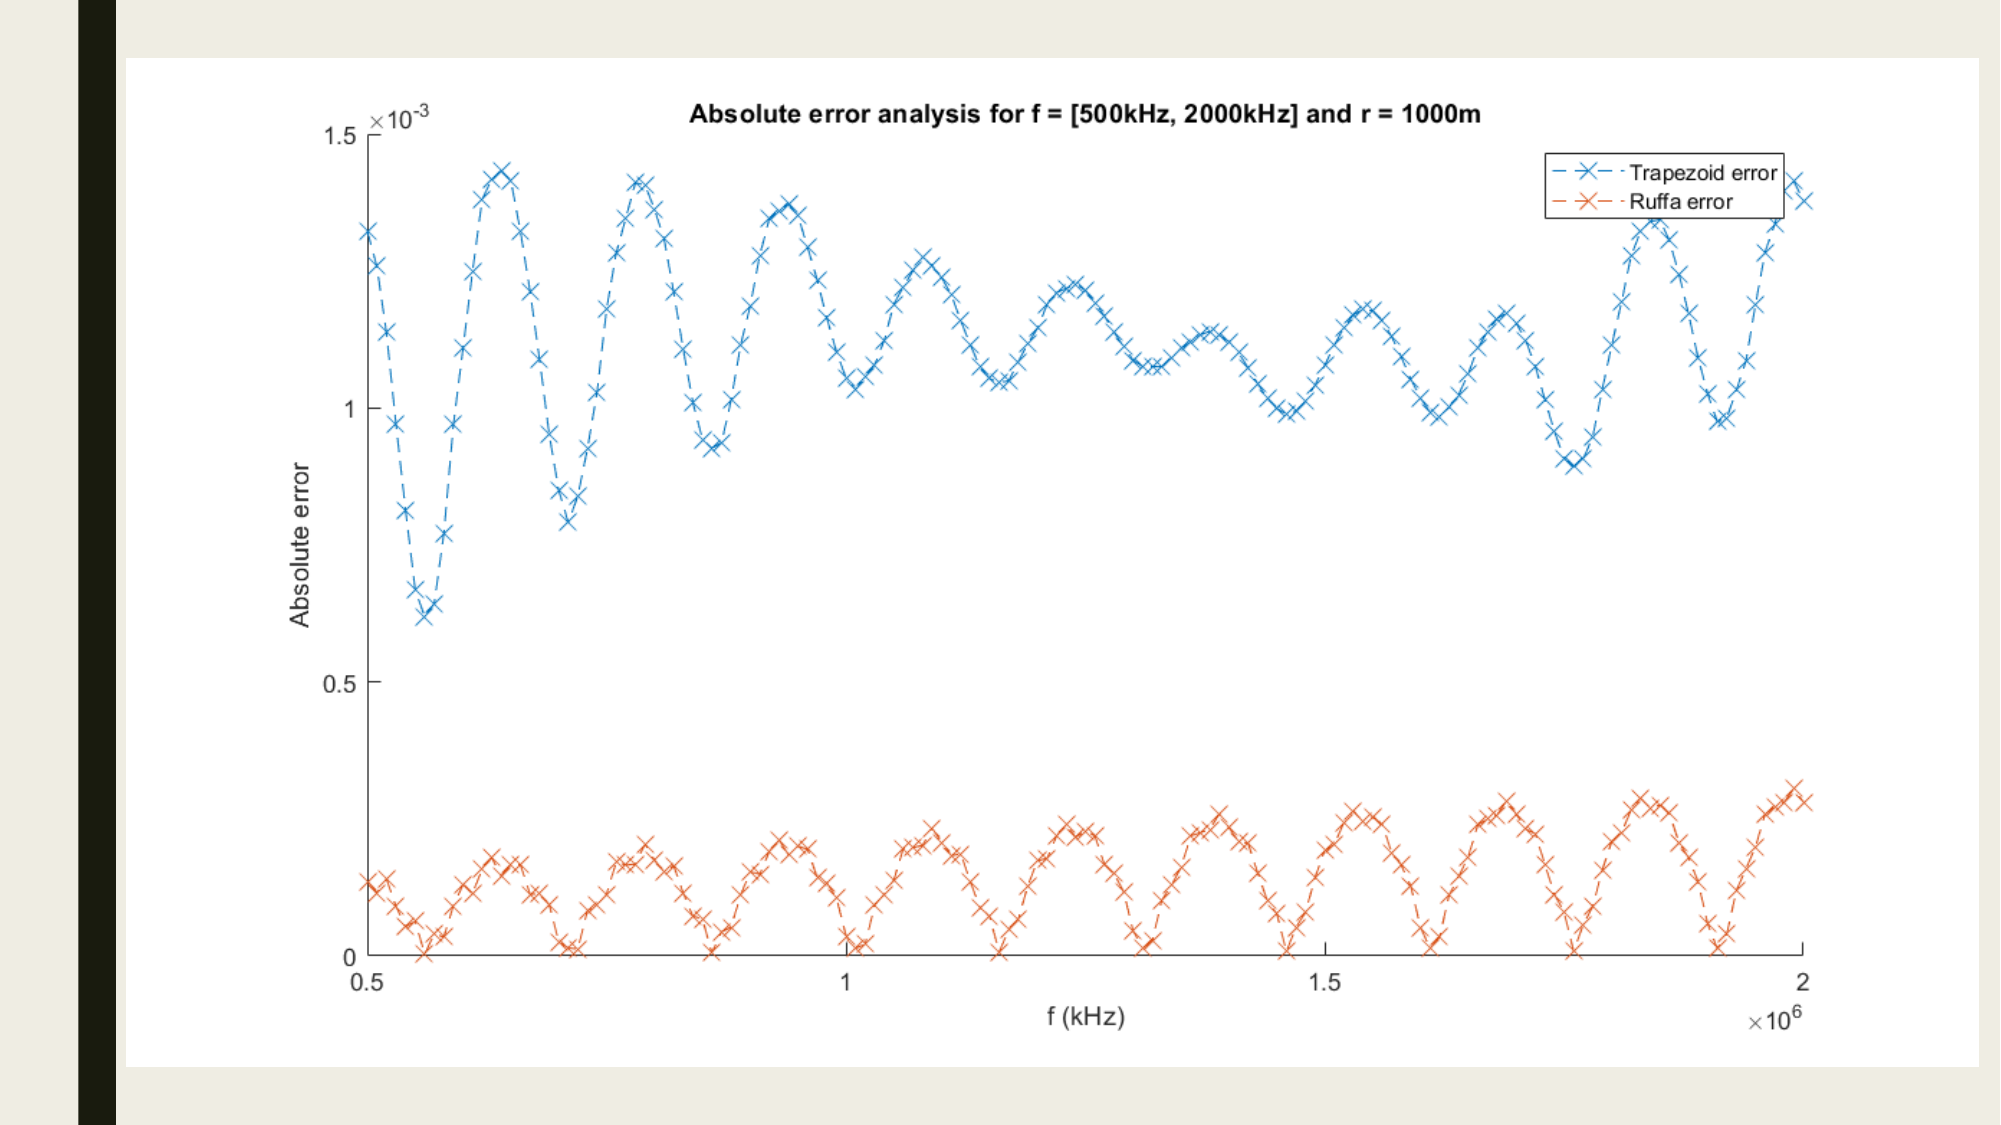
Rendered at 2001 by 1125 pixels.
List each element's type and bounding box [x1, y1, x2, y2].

picture [126, 58, 1979, 1067]
